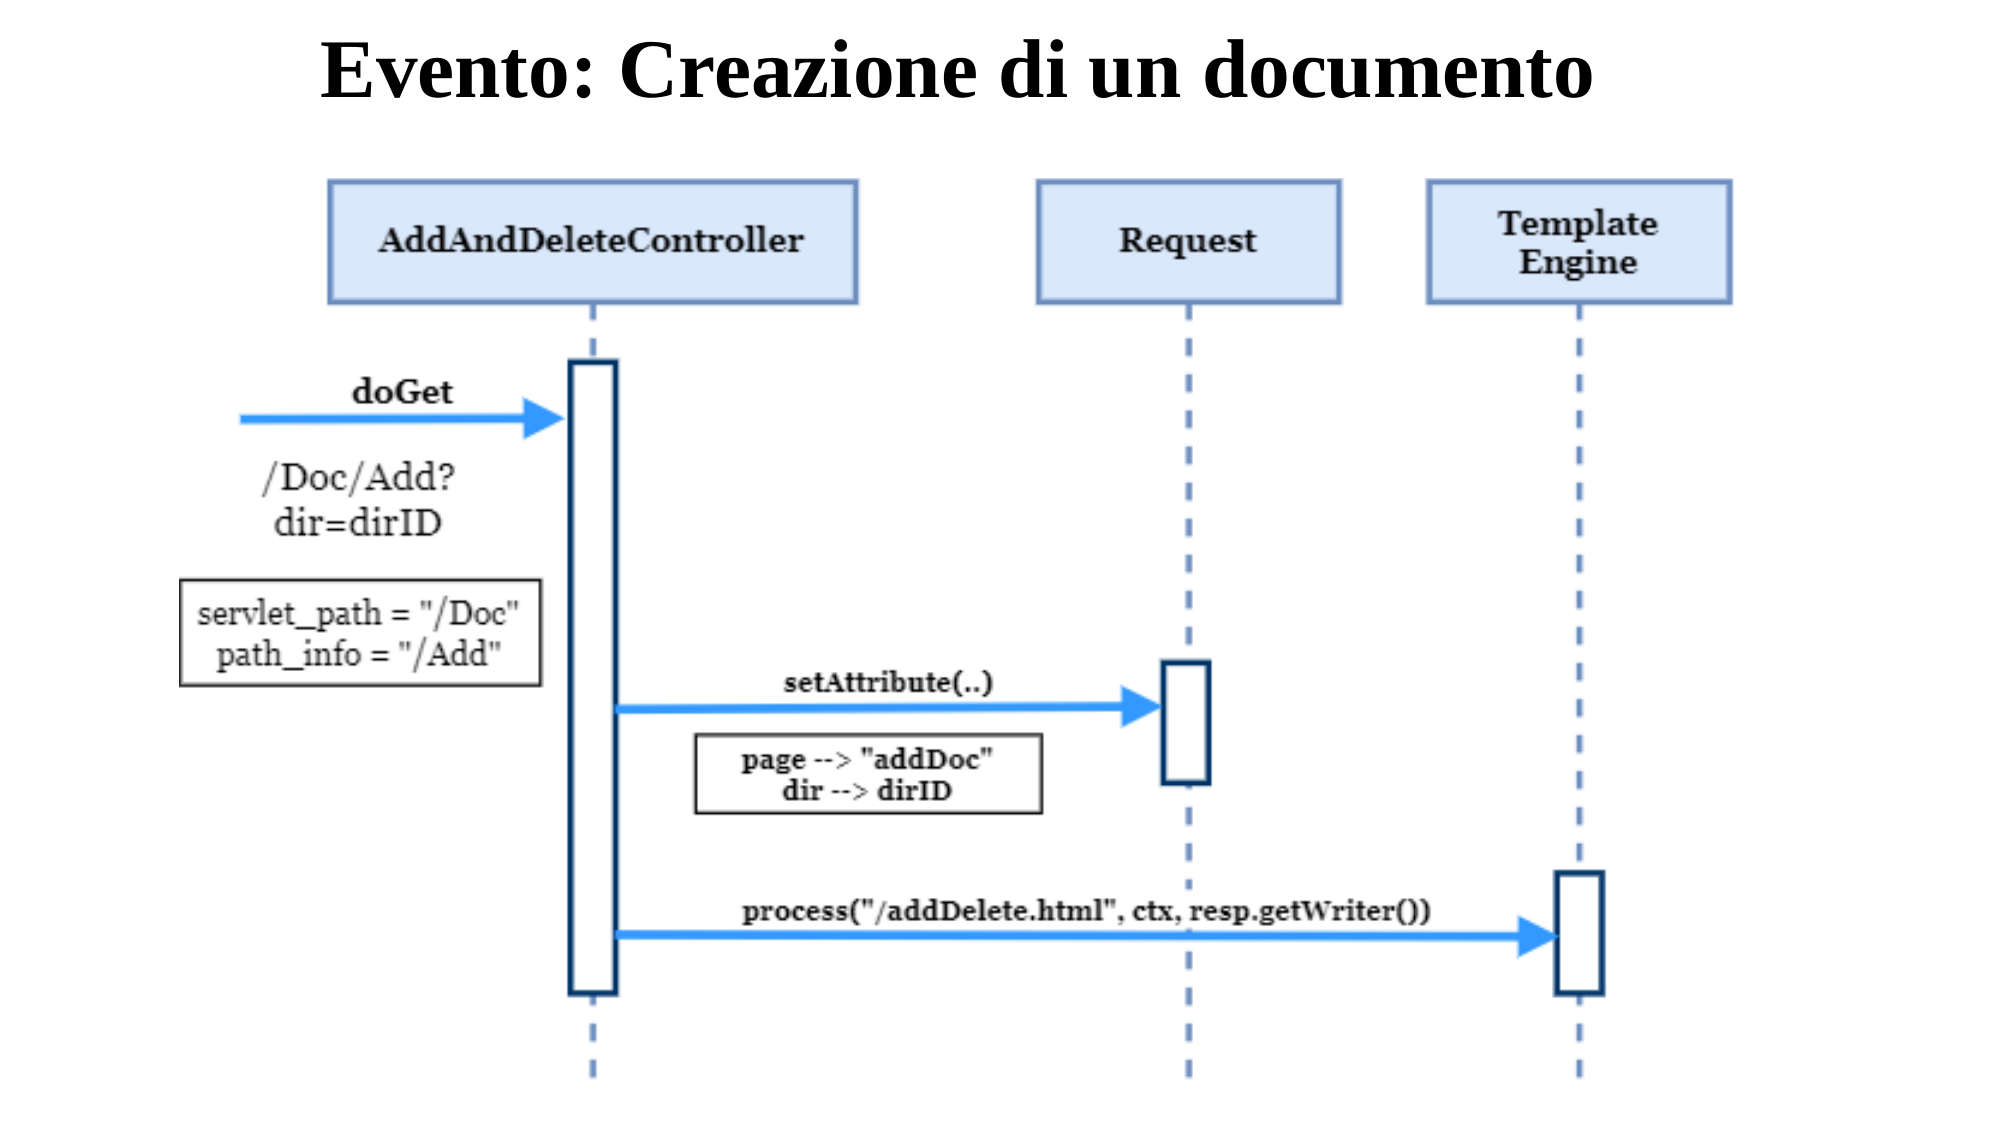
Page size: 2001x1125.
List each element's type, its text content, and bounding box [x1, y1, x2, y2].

text_box Evento: Creazione di un documento [95, 0, 1821, 179]
picture [179, 178, 1736, 1087]
